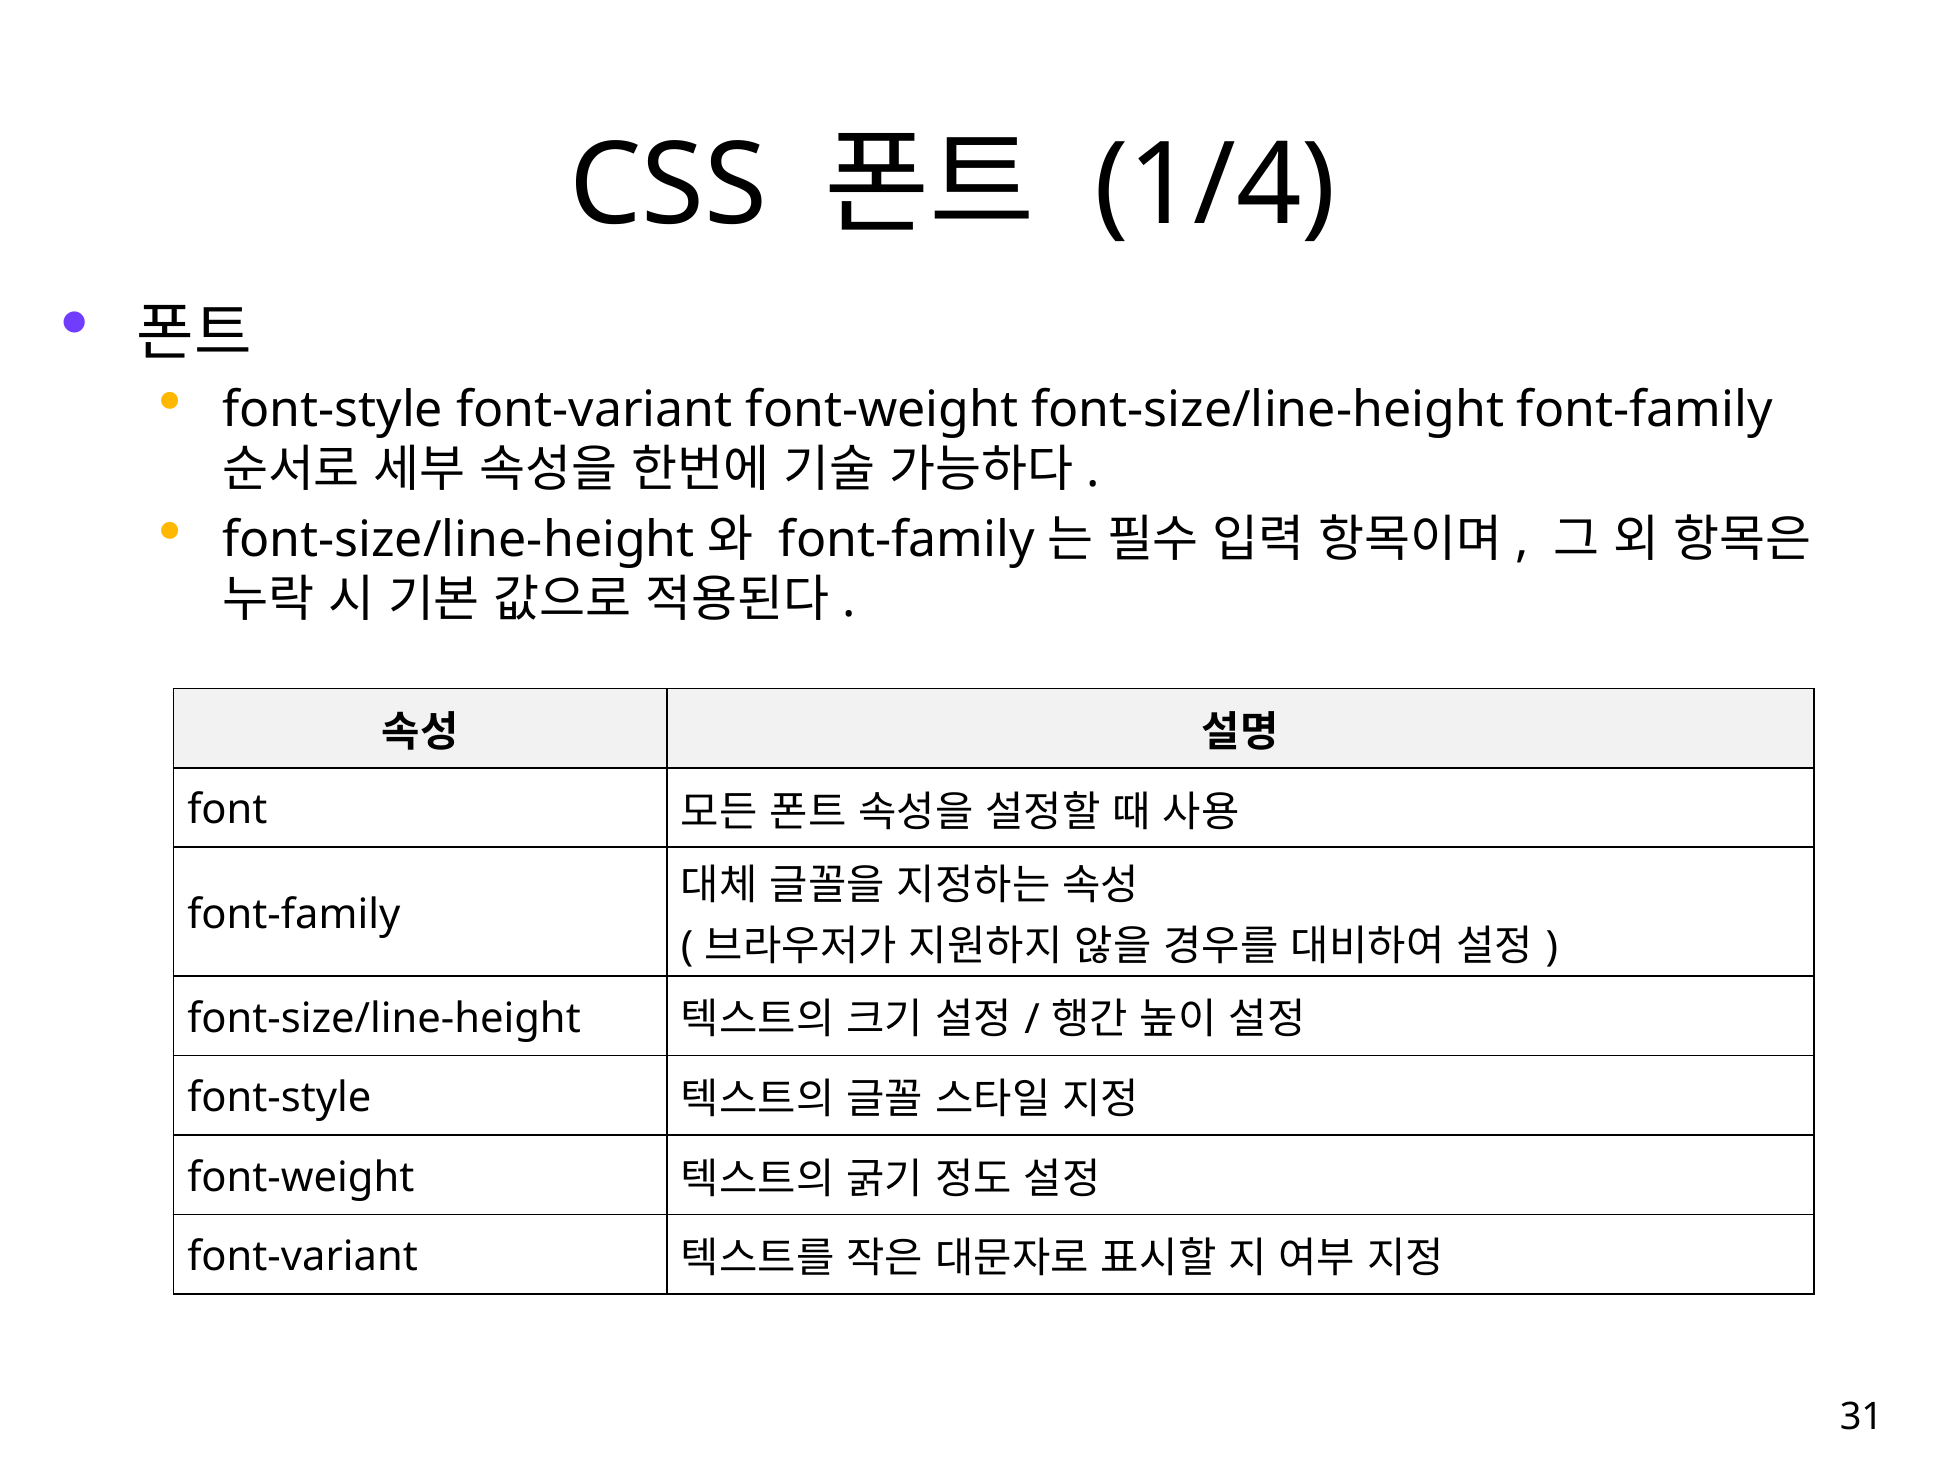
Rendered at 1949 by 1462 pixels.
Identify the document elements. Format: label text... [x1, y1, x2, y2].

table_header 속성 [174, 689, 666, 767]
table_cell 텍스트의 글꼴 스타일 지정 [668, 1056, 1813, 1134]
table_cell font-family [174, 848, 666, 975]
table_cell font-weight [174, 1136, 666, 1214]
table_cell font-size/line-height [174, 977, 666, 1055]
table_cell 텍스트를 작은 대문자로 표시할 지 여부 지정 [668, 1215, 1813, 1293]
text_box 폰트 font-style font-variant font-weight font-size/line-height font-family 순서로 세부 속성을 한번에 기술 가능하다. font-size/line-height와 font-family는 필수 입력 항목이며, 그 외 항목은 누락 시 기본 값으로 적용된다. [48, 284, 1897, 1343]
table_cell font-style [174, 1056, 666, 1134]
table_cell font-variant [174, 1215, 666, 1293]
table_header 설명 [668, 689, 1813, 767]
title CSS 폰트 (1/4) [156, 92, 1749, 255]
table_cell 텍스트의 크기 설정/행간 높이 설정 [668, 977, 1813, 1055]
table_cell 모든 폰트 속성을 설정할 때 사용 [668, 769, 1813, 846]
table_cell 텍스트의 굵기 정도 설정 [668, 1136, 1813, 1214]
slide_number 31 [1496, 1372, 1899, 1462]
table_cell font [174, 769, 666, 846]
table_cell 대체 글꼴을 지정하는 속성 (브라우저가 지원하지 않을 경우를 대비하여 설정) [668, 848, 1813, 975]
